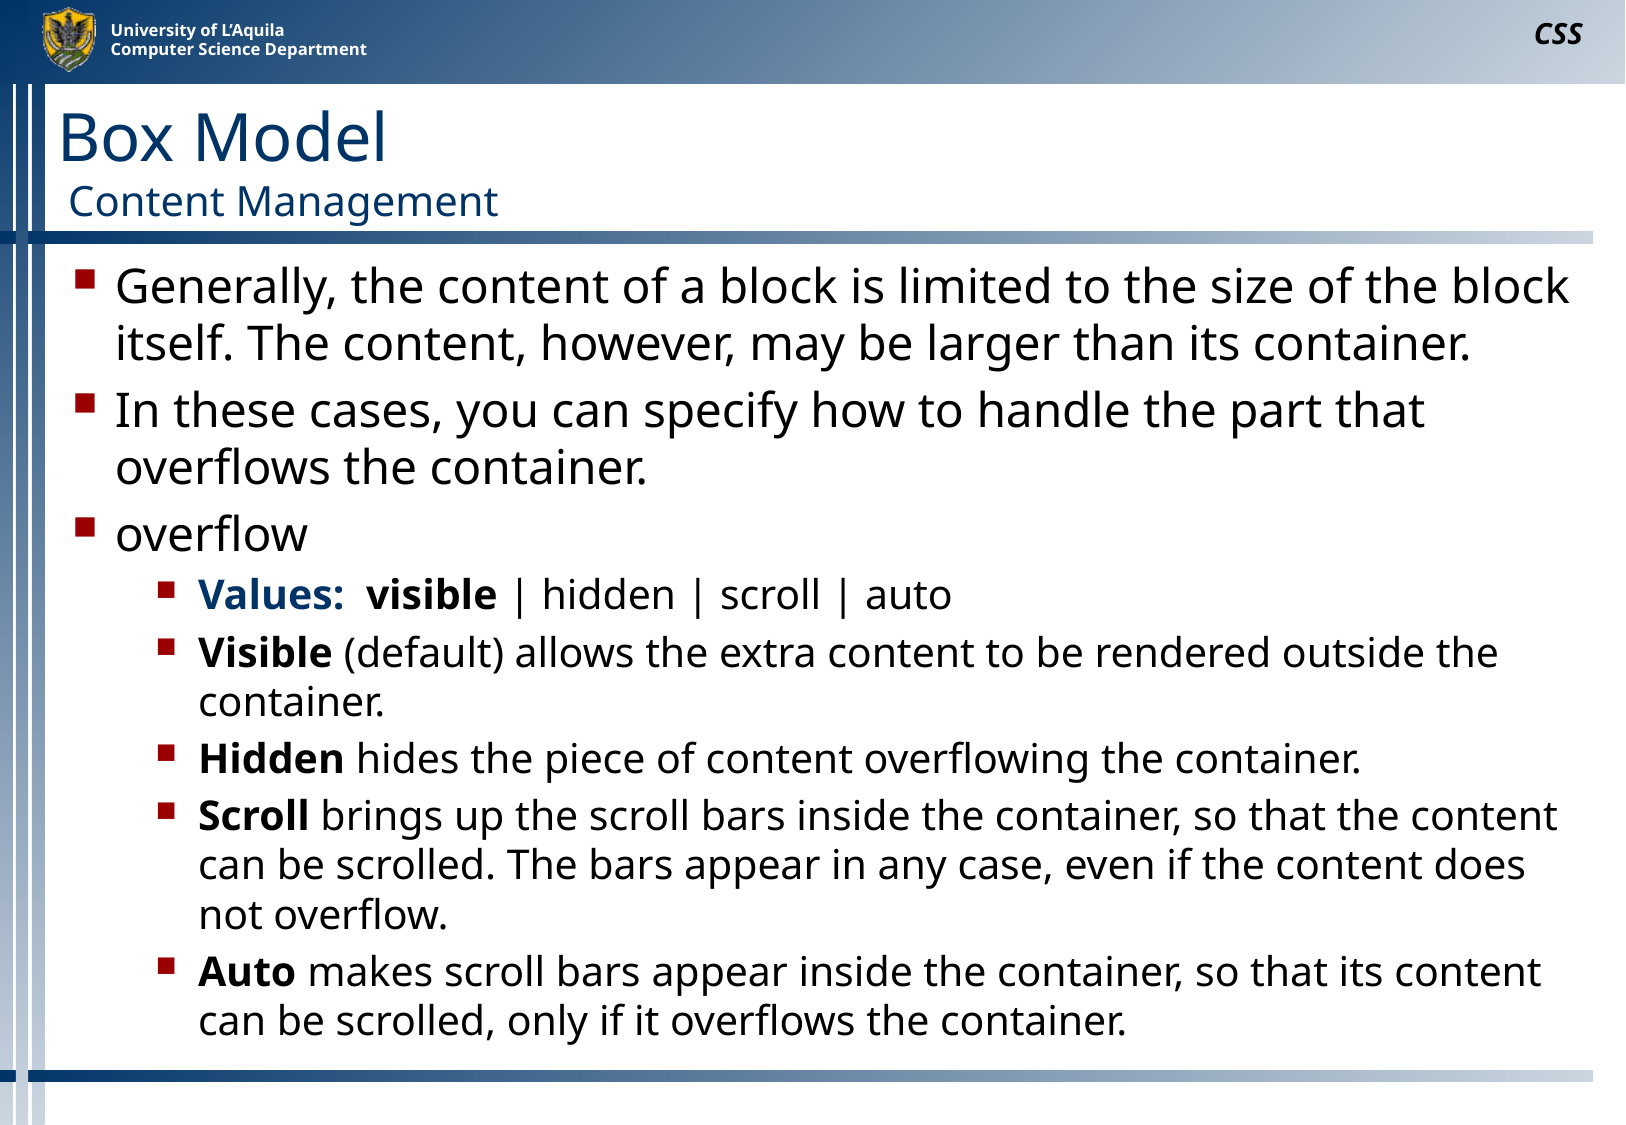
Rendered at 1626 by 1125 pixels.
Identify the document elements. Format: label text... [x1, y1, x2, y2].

footer CSS [812, 12, 1599, 63]
list Generally, the content of a block is limited to the size of the block itself. The content, however, may be larger than its container. In these cases, you can specify how to handle the part that overflows the container. overflow Values: visible | hidden | scroll | auto Visible (default) allows the extra content to be rendered outside the container. Hidden hides the piece of content overflowing the container. Scroll brings up the scroll bars inside the container, so that the content can be scrolled. The bars appear in any case, even if the content does not overflow. Auto makes scroll bars appear inside the container, so that its content can be scrolled, only if it overflows the container. [57, 255, 1594, 1069]
picture [42, 7, 96, 72]
title Box Model Content Management [57, 87, 1599, 232]
